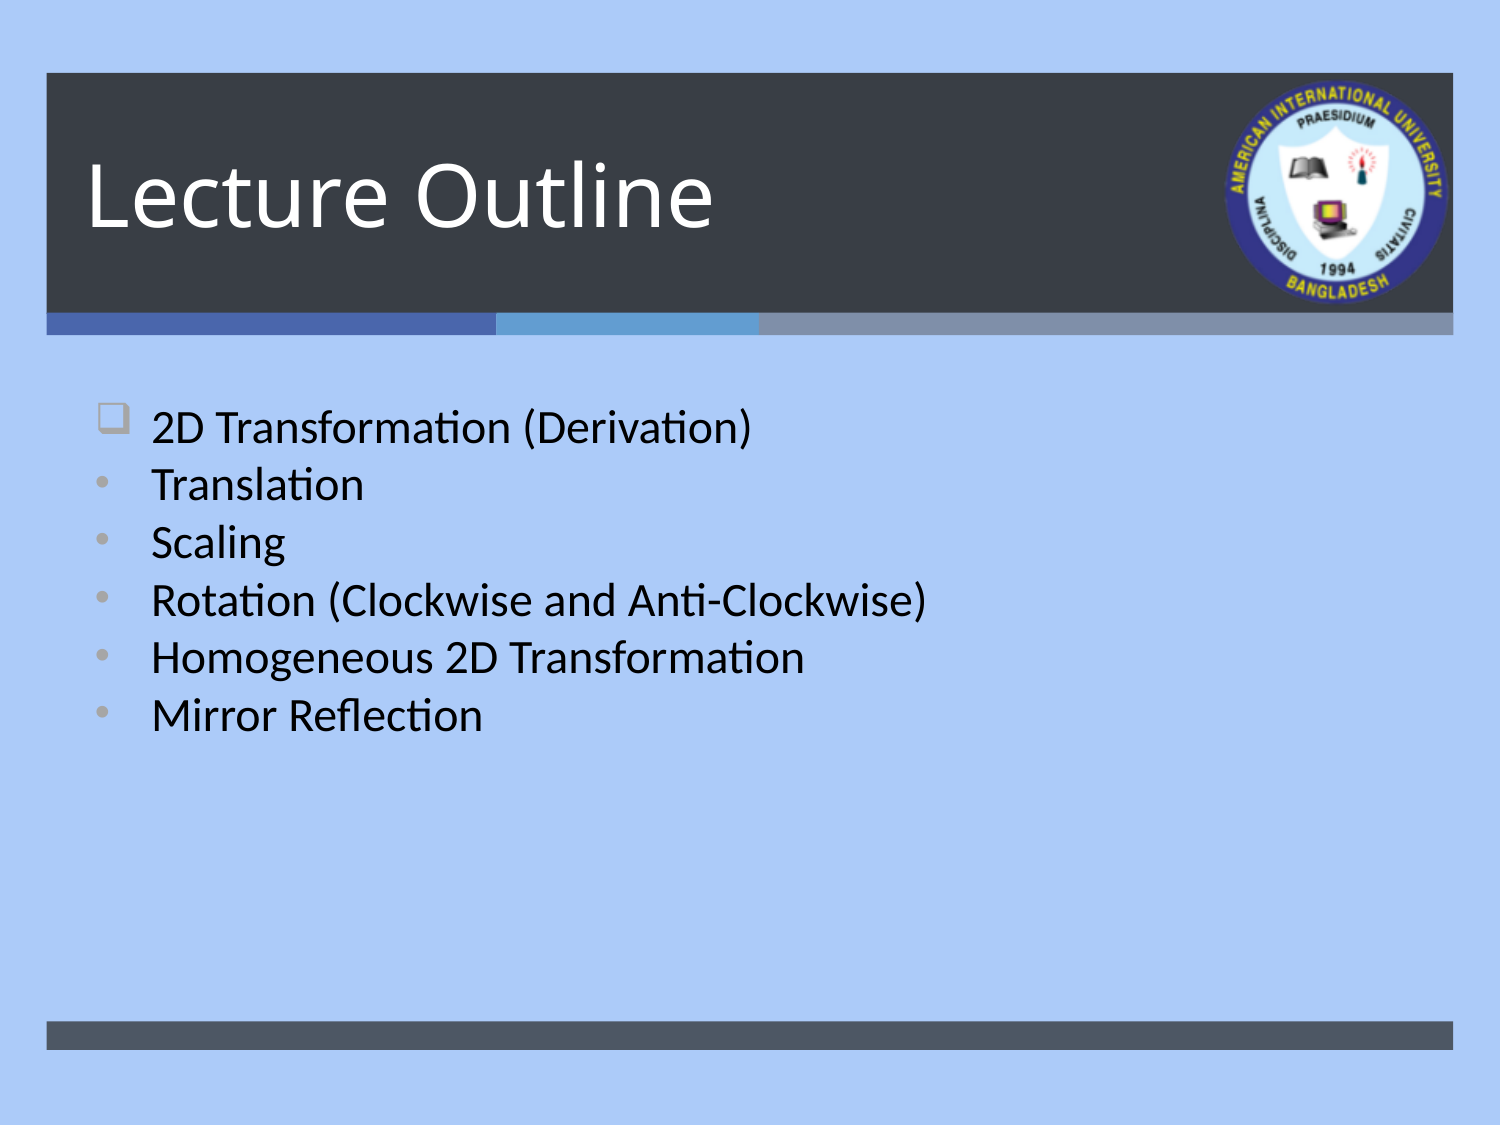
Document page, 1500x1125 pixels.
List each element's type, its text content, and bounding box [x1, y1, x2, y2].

picture [1220, 75, 1454, 310]
title Lecture Outline [69, 73, 1351, 253]
subtitle 2D Transformation (Derivation) Translation Scaling Rotation (Clockwise and Anti-Clockwise) Homogeneous 2D Transformation Mirror Reflection [79, 387, 1377, 985]
